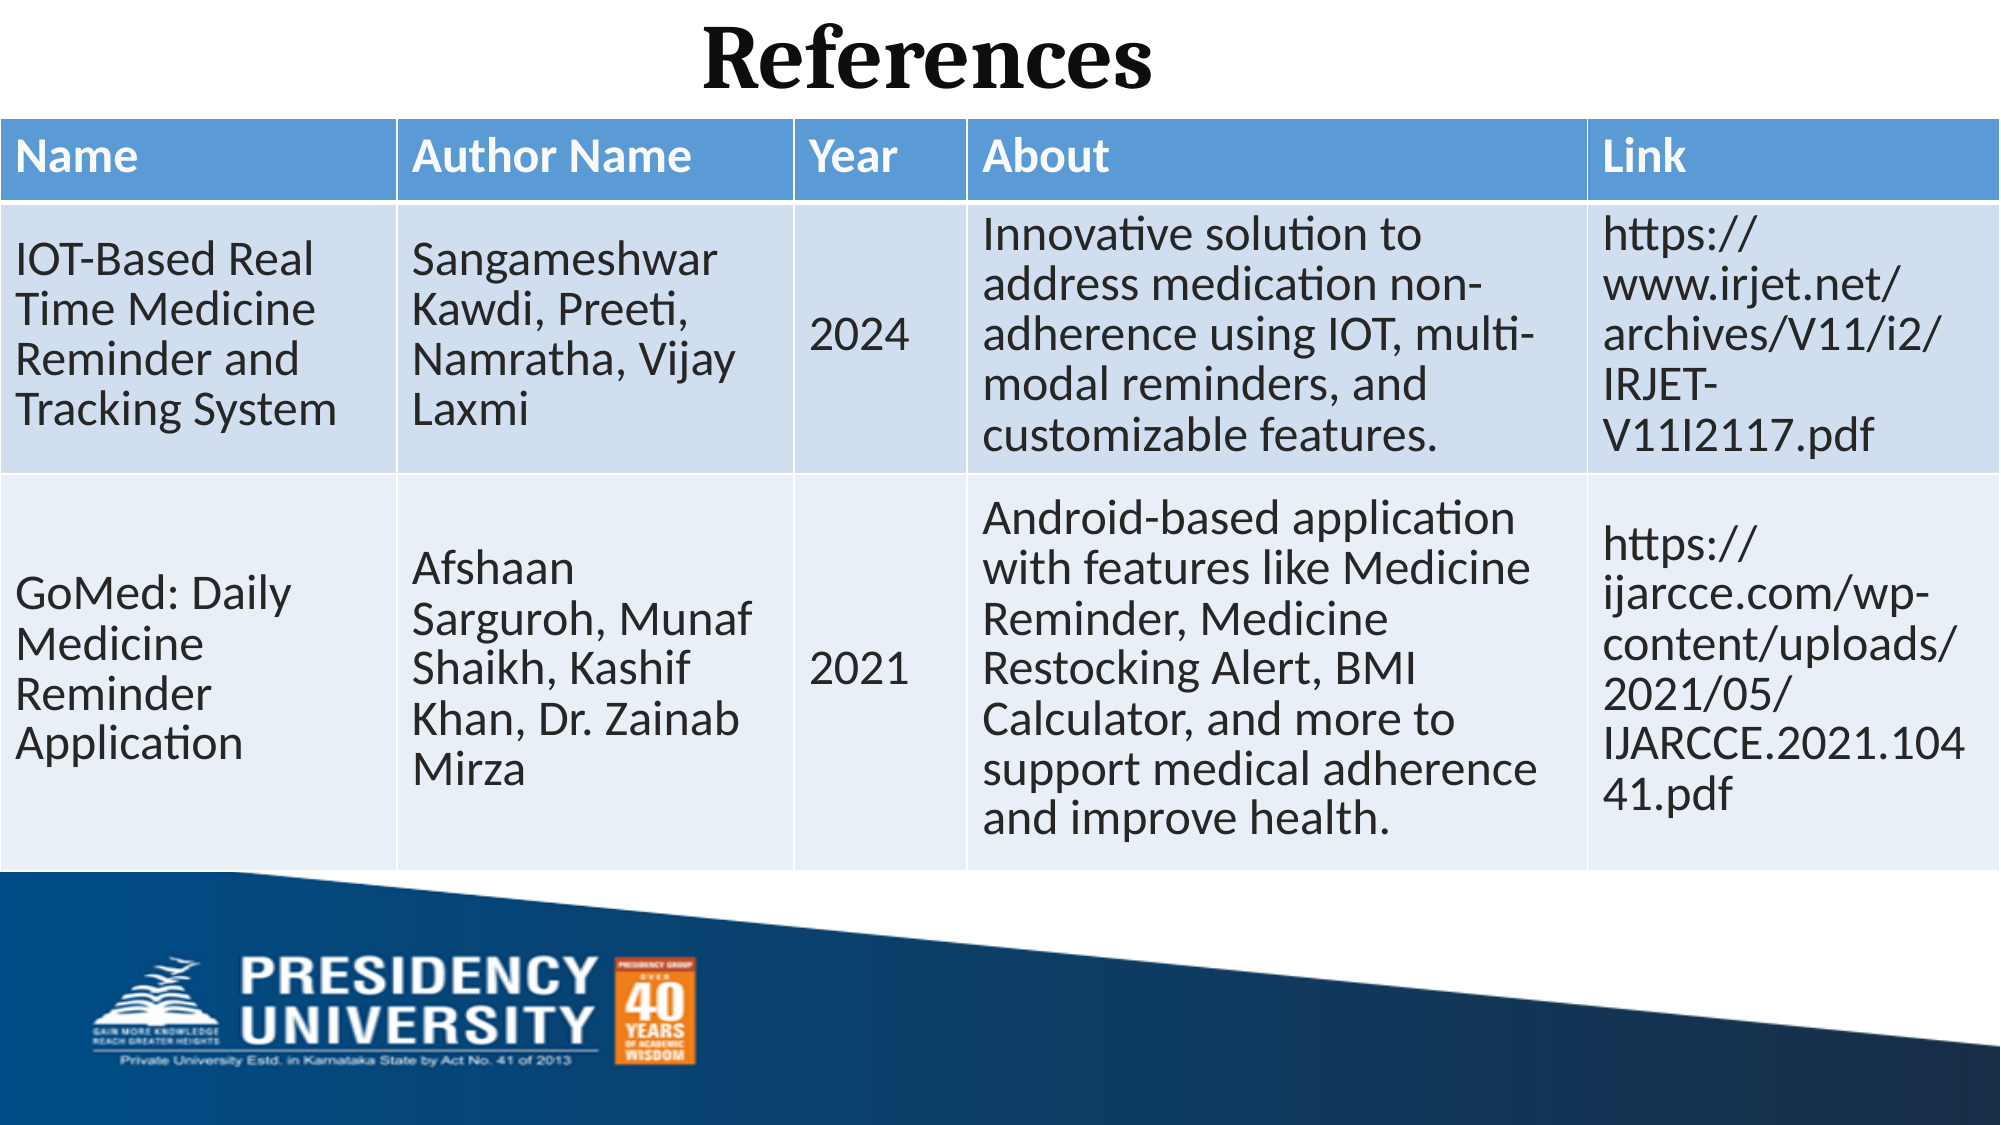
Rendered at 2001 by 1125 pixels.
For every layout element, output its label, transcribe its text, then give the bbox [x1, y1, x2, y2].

picture [0, 872, 2000, 1125]
table_cell GoMed: Daily Medicine Reminder Application [1, 475, 396, 870]
table_cell Sangameshwar Kawdi, Preeti, Namratha, Vijay Laxmi [398, 205, 793, 473]
table_cell 2021 [795, 475, 966, 870]
table_cell Android-based application with features like Medicine Reminder, Medicine Restocking Alert, BMI Calculator, and more to support medical adherence and improve health. [968, 475, 1587, 870]
table_cell Afshaan Sarguroh, Munaf Shaikh, Kashif Khan, Dr. Zainab Mirza [398, 475, 793, 870]
table_cell https://ijarcce.com/wp-content/uploads/2021/05/IJARCCE.2021.10441.pdf [1588, 475, 1999, 870]
table_header Name [1, 119, 396, 200]
table_header Link [1588, 119, 1999, 200]
title References [675, 11, 1203, 106]
table_header Author Name [398, 119, 793, 200]
table_cell IOT-Based Real Time Medicine Reminder and Tracking System [1, 205, 396, 473]
table_cell 2024 [795, 205, 966, 473]
table_header About [968, 119, 1587, 200]
table_cell https://www.irjet.net/archives/V11/i2/IRJET-V11I2117.pdf [1588, 205, 1999, 473]
table_header Year [795, 119, 966, 200]
table_cell Innovative solution to address medication non-adherence using IOT, multi-modal reminders, and customizable features. [968, 205, 1587, 473]
